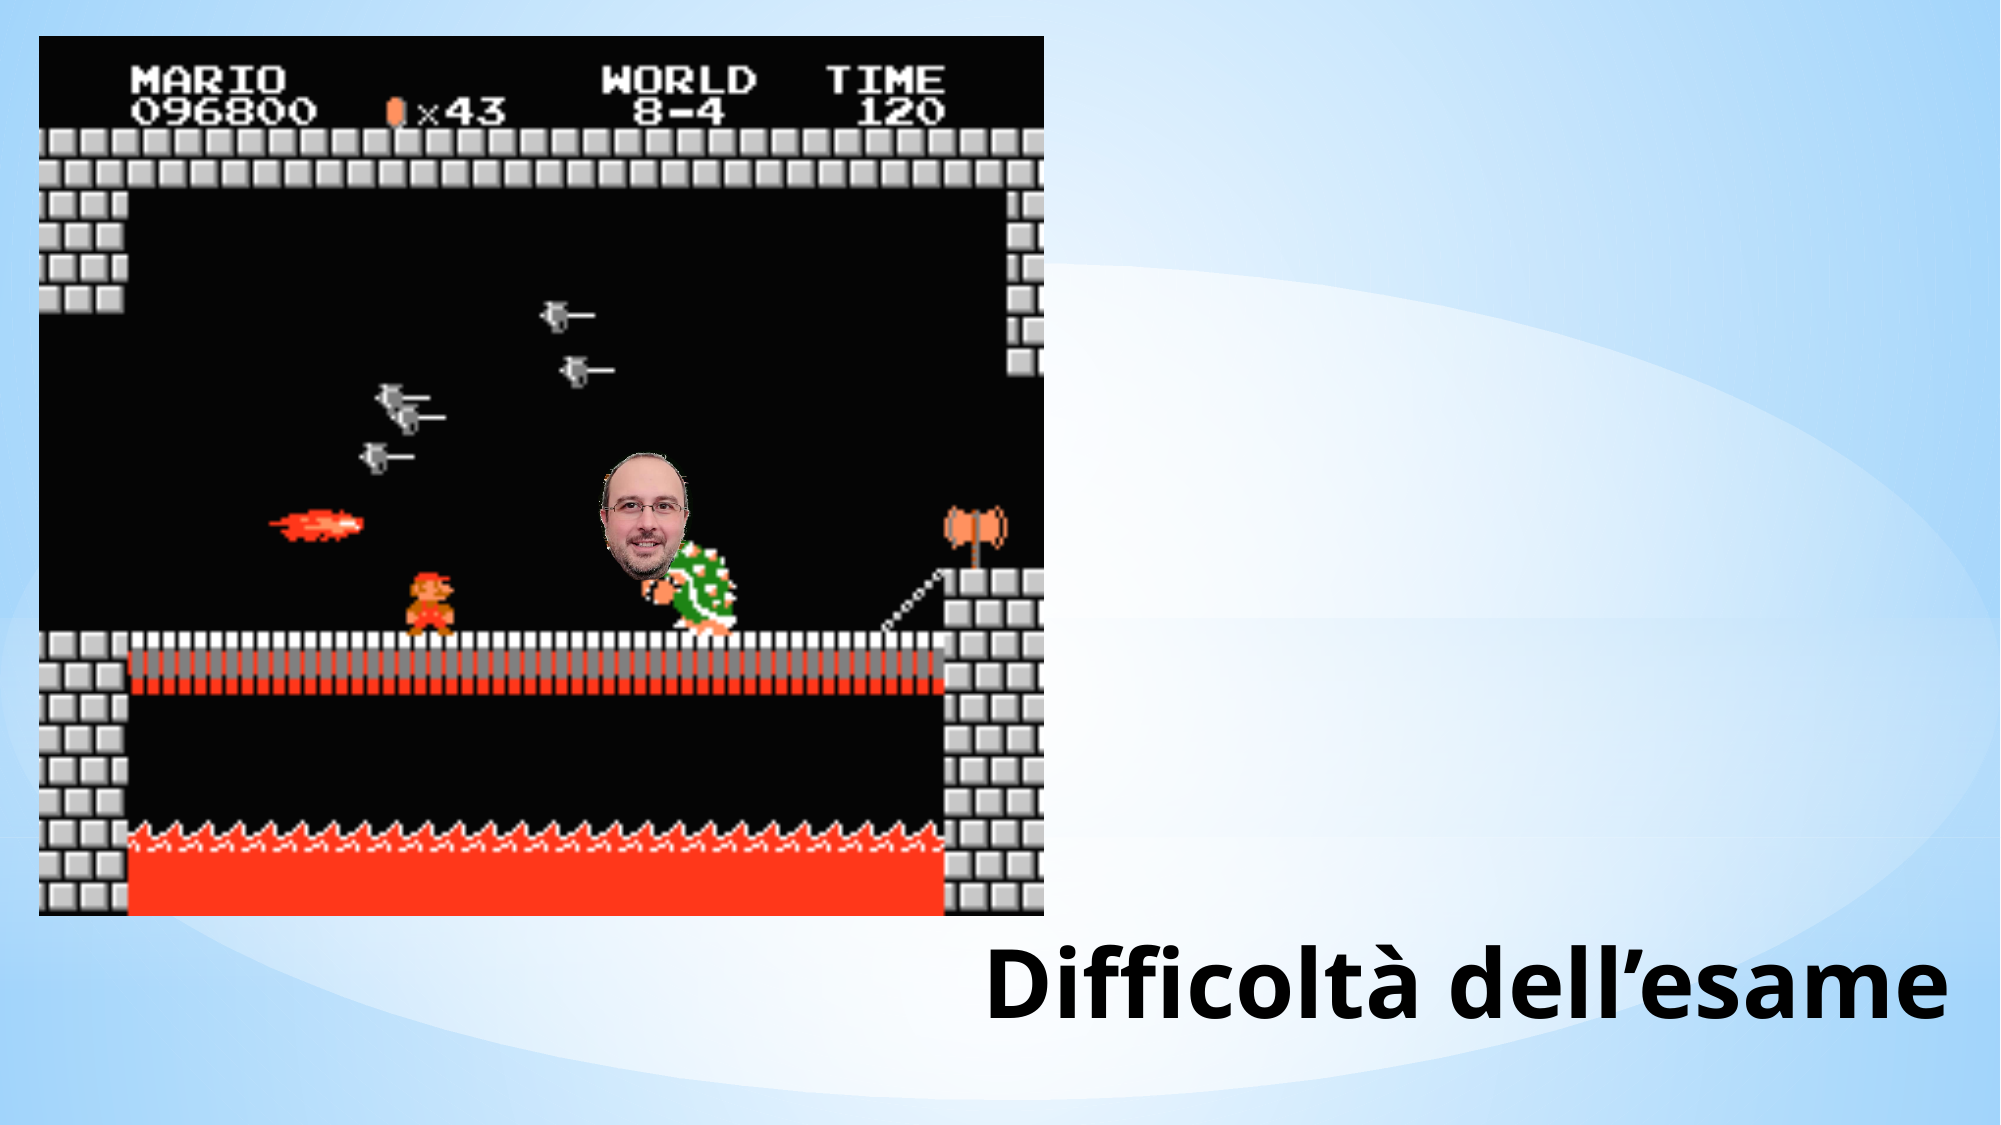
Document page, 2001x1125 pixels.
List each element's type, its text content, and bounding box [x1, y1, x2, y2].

picture [38, 36, 1044, 916]
title Difficoltà dell’esame [541, 915, 1966, 1103]
